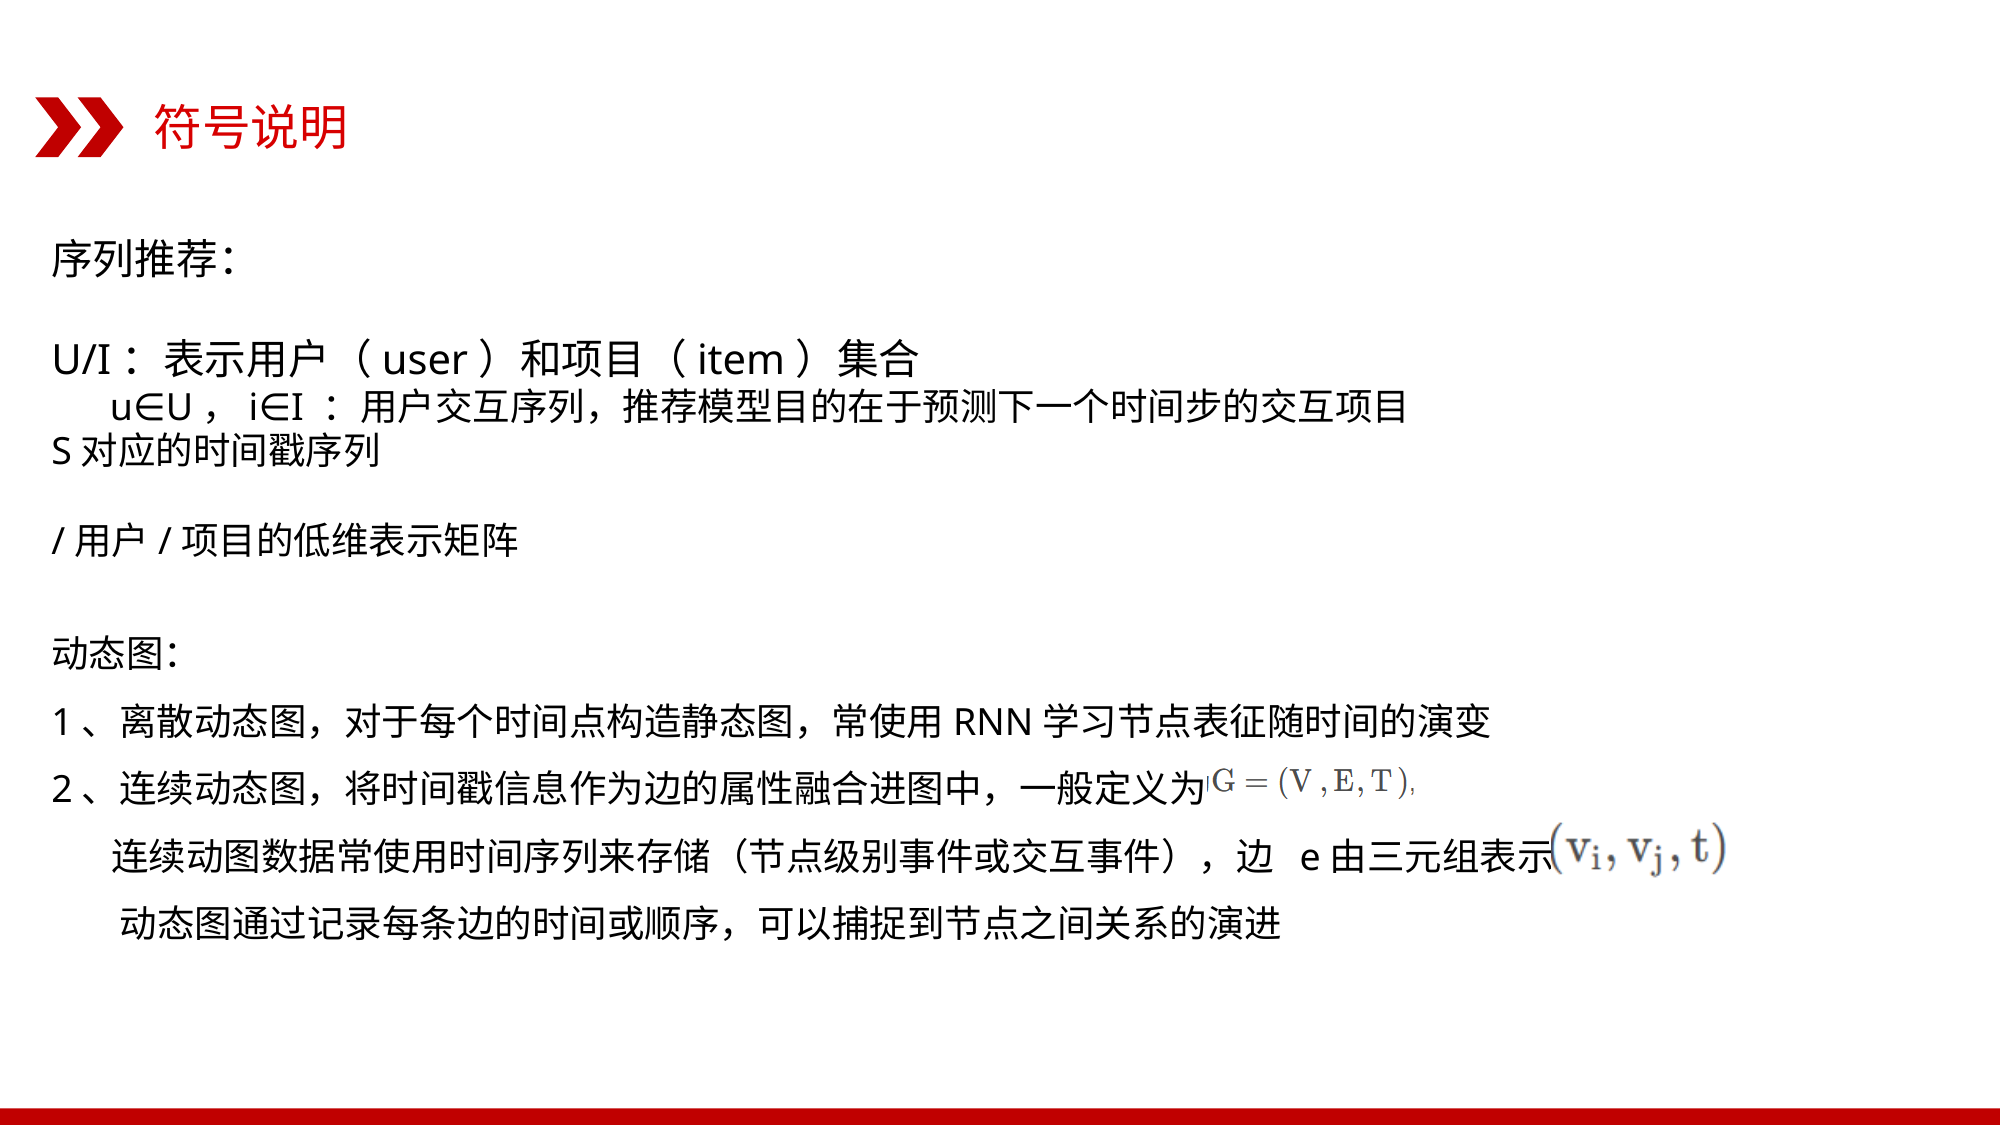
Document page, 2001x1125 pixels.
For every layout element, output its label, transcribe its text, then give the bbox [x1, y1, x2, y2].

picture [1551, 815, 1729, 884]
list 符号说明 [138, 78, 1520, 164]
picture [1206, 755, 1414, 804]
